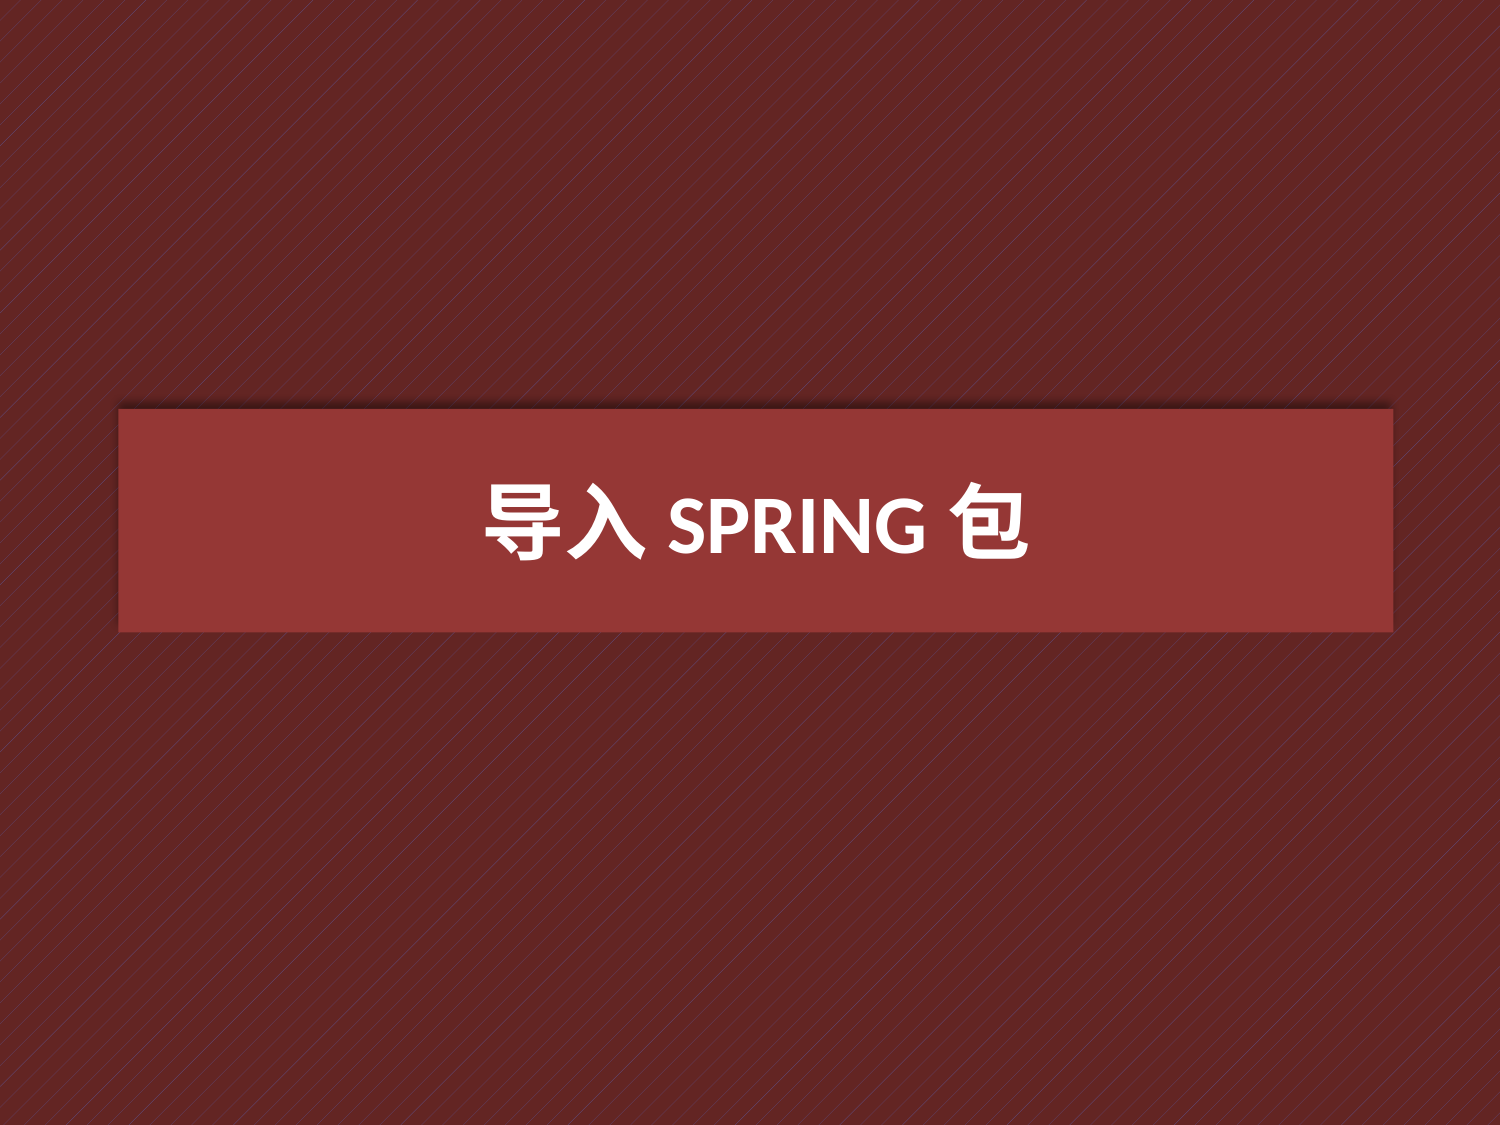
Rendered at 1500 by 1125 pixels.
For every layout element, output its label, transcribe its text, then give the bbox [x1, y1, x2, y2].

title 导入spring包 [118, 408, 1394, 633]
